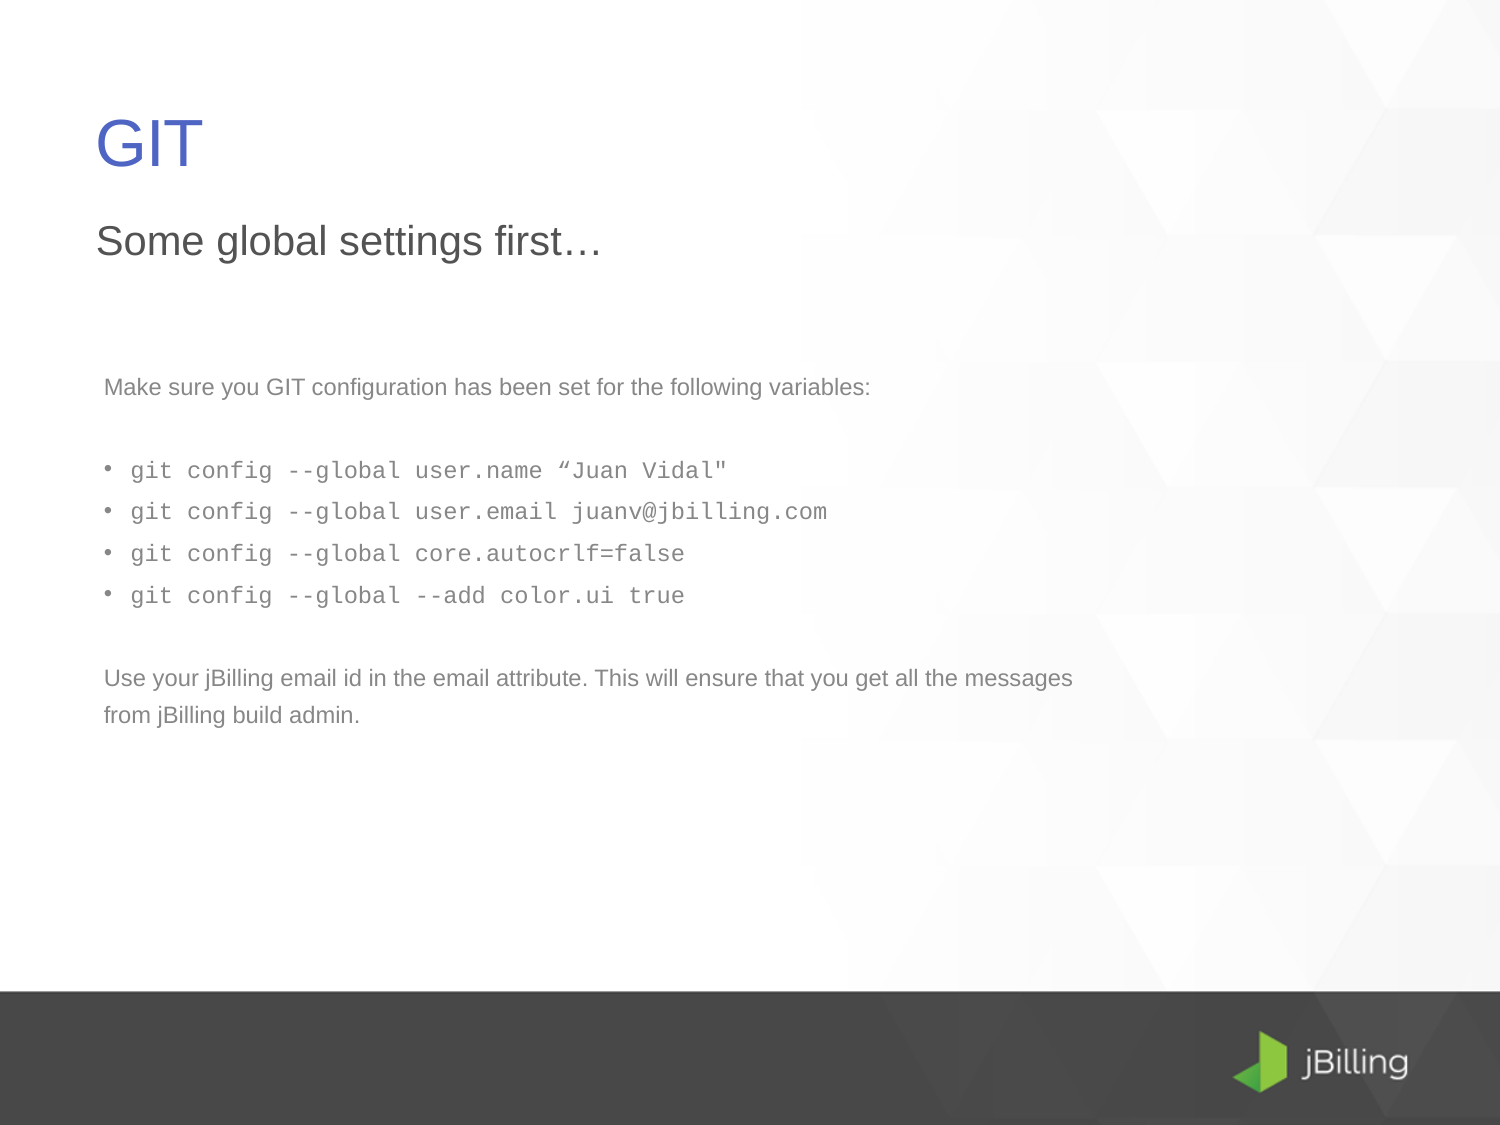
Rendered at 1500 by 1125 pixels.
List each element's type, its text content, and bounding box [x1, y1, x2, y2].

title GIT [80, 77, 1131, 202]
text_box Make sure you GIT configuration has been set for the following variables: git config --global user.name “Juan Vidal" git config --global user.email juanv@jbilling.com git config --global core.autocrlf=false git config --global --add color.ui true Use your jBilling email id in the email attribute. This will ensure that you get all the messages from jBilling build admin. [88, 355, 1139, 739]
picture [0, 0, 1500, 1125]
subtitle Some global settings first… [80, 206, 1131, 282]
